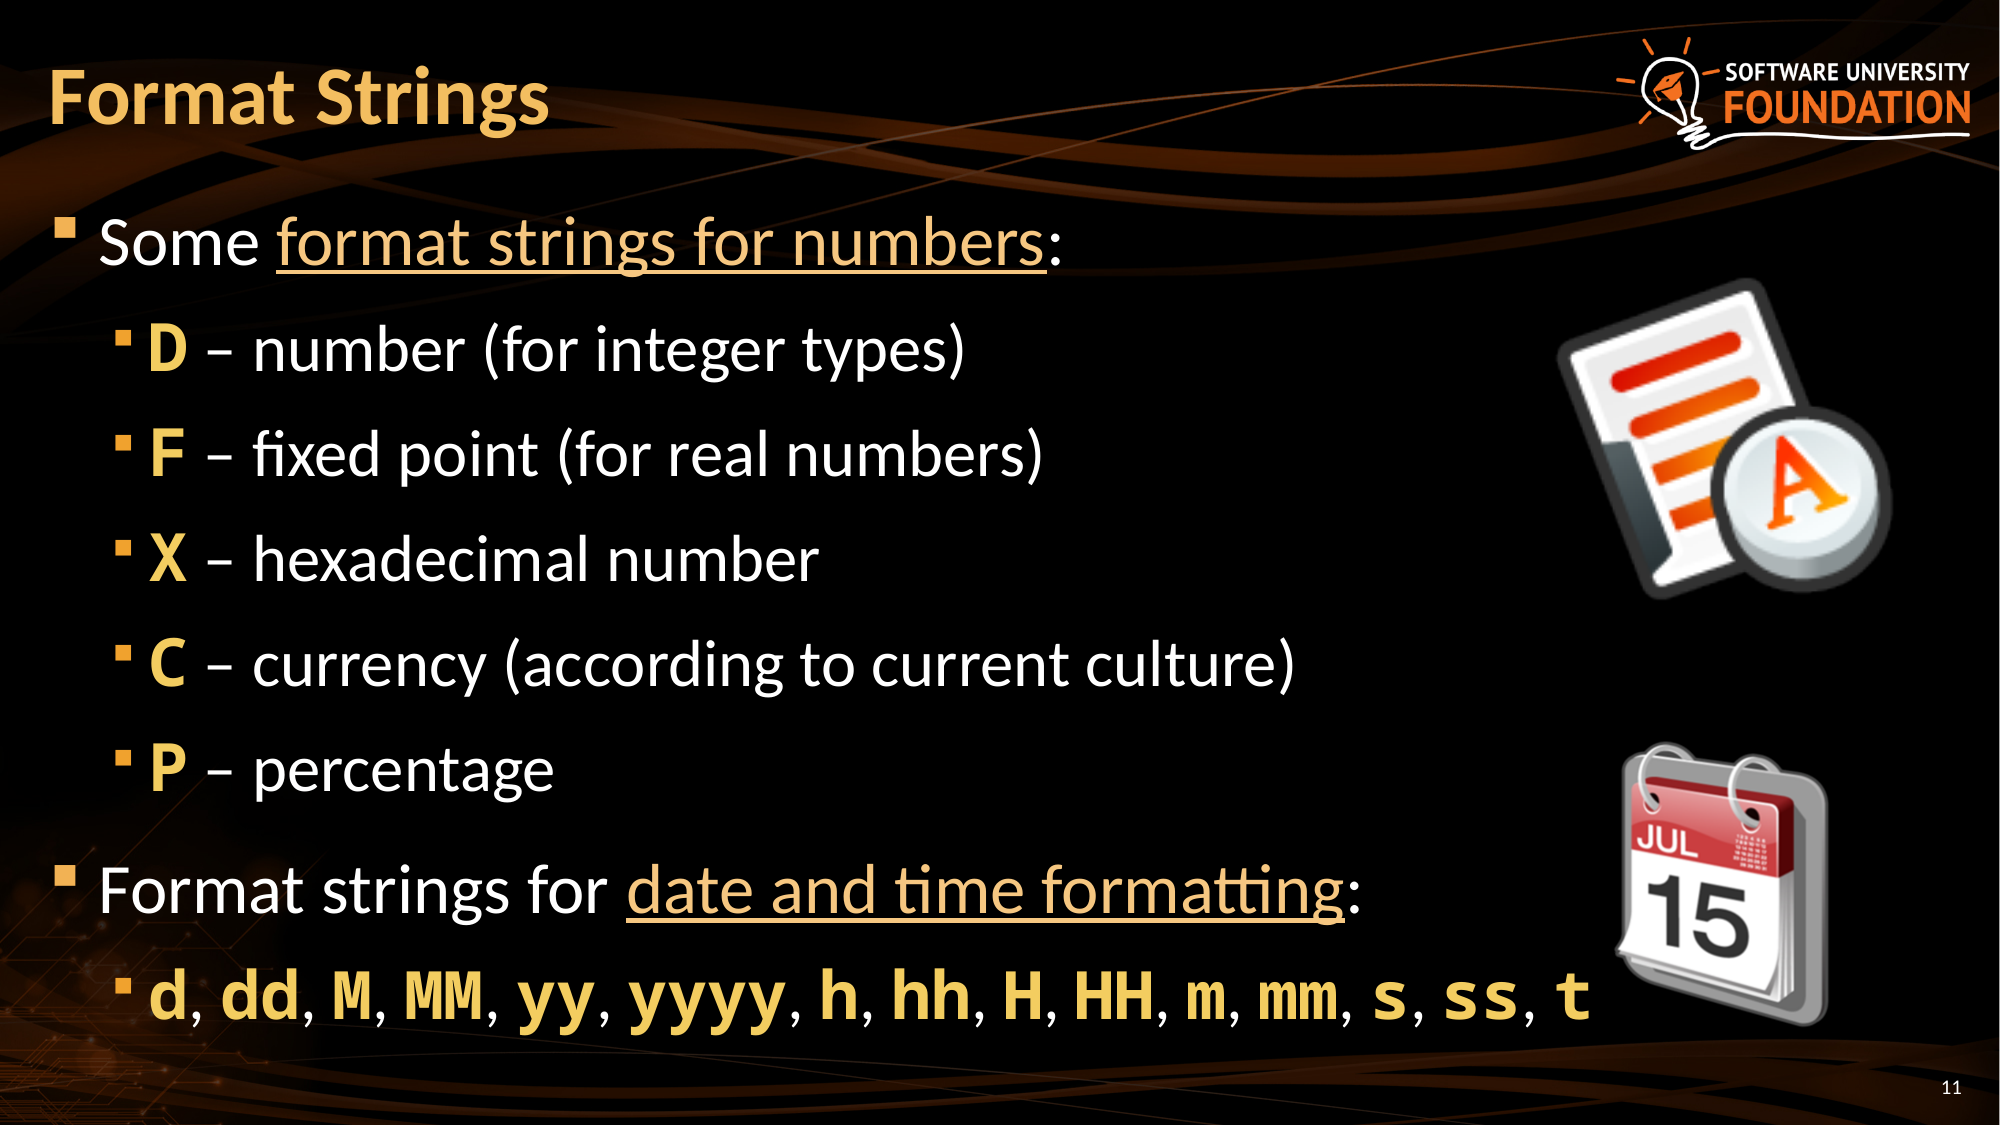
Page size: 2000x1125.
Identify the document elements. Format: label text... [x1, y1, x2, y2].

title Format Strings [30, 6, 1602, 189]
slide_number 11 [1897, 1070, 1968, 1103]
list Some format strings for numbers: D – number (for integer types) F – fixed point (for real numbers) X – hexadecimal number C – currency (according to current culture) P – percentage Format strings for date and time formatting: d, dd, M, MM, yy, yyyy, h, hh, H, HH, m, mm, s, ss, t [31, 188, 1968, 1103]
picture [0, 0, 2000, 1125]
